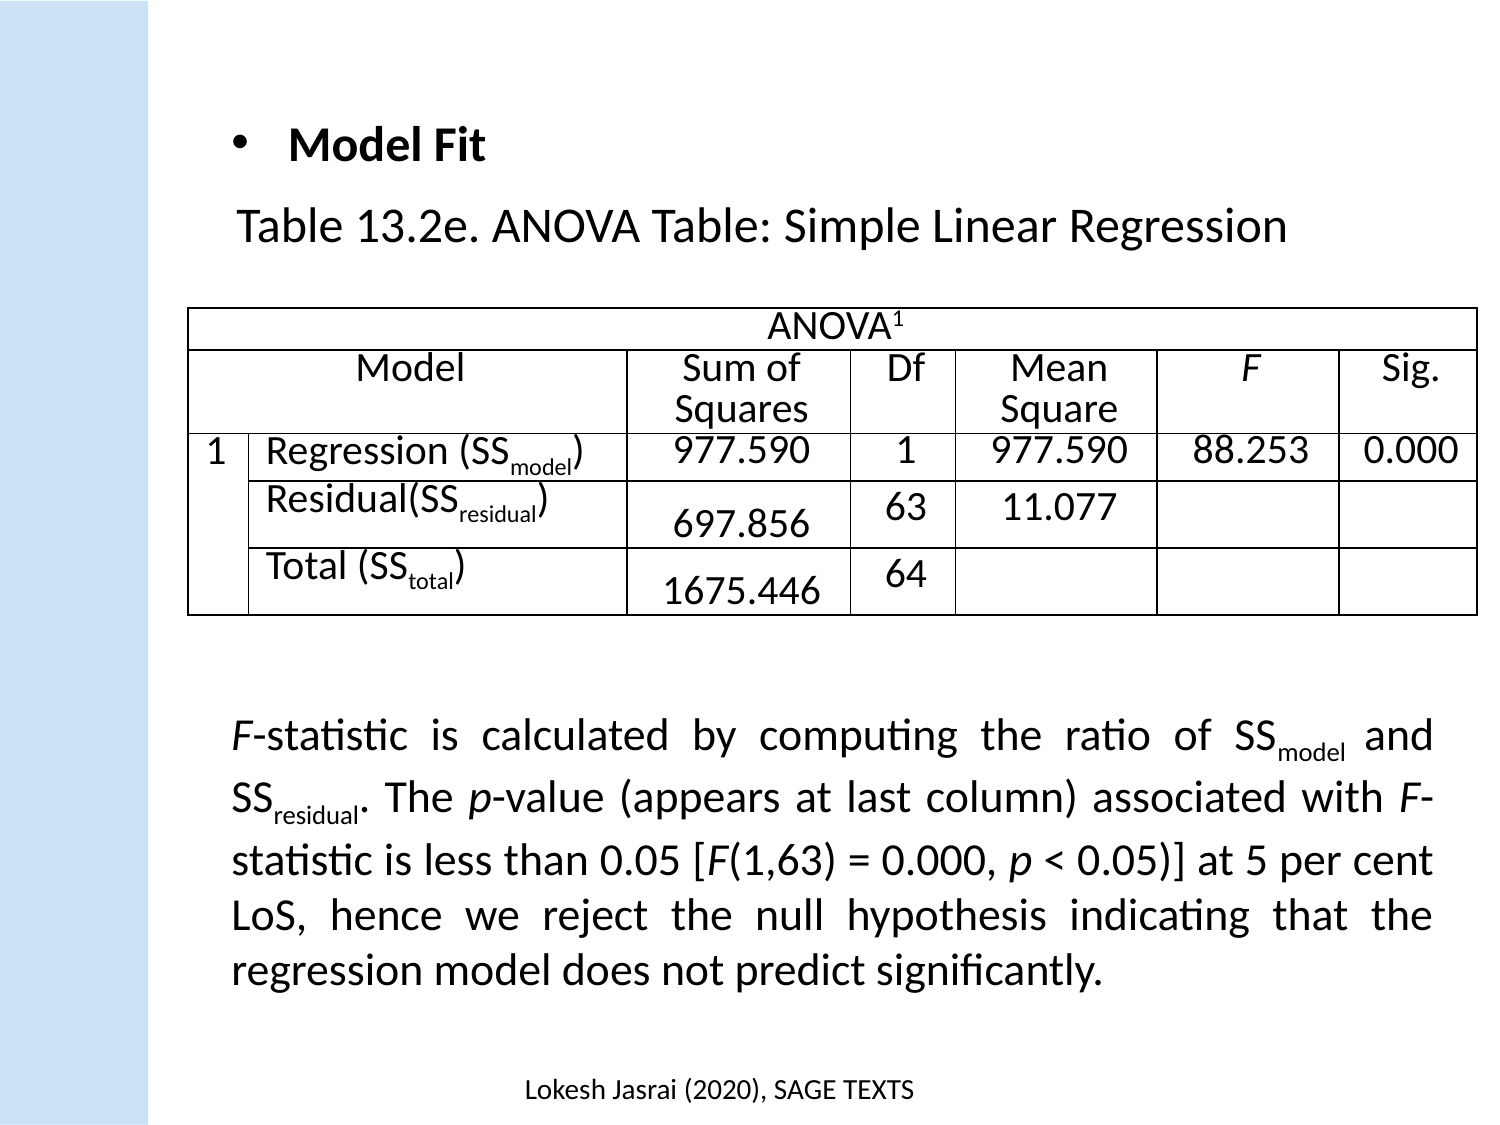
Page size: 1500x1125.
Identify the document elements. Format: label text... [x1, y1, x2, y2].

table_cell Df [851, 351, 955, 433]
table_header ANOVA1 [189, 309, 1476, 349]
table_cell 1 [851, 434, 955, 480]
table_cell 0.000 [1340, 434, 1476, 480]
table_cell Regression (SSmodel) [249, 434, 626, 480]
text_box F-statistic is calculated by computing the ratio of SSmodel and SSresidual. The p-value (appears at last column) associated with F-statistic is less than 0.05 [F(1,63) = 0.000, p < 0.05)] at 5 per cent LoS, hence we reject the null hypothesis indicating that the regression model does not predict significantly. [216, 697, 1449, 1002]
table_cell [1158, 482, 1338, 547]
table_cell [1340, 482, 1476, 547]
table_cell 88.253 [1158, 434, 1338, 480]
table_cell 1675.446 [628, 549, 850, 614]
table_cell Residual(SSresidual) [249, 482, 626, 547]
table_cell Mean Square [956, 351, 1156, 433]
table_cell [1340, 549, 1476, 614]
table_cell 63 [851, 482, 955, 547]
table_cell Model [189, 351, 626, 433]
table_cell Sum of Squares [628, 351, 850, 433]
text_box Model Fit [216, 103, 608, 187]
table_cell 697.856 [628, 482, 850, 547]
text_box Table 13.2e. ANOVA Table: Simple Linear Regression [221, 185, 1304, 260]
table_cell [1158, 549, 1338, 614]
table_cell [956, 549, 1156, 614]
table_cell F [1158, 351, 1338, 433]
table_cell Sig. [1340, 351, 1476, 433]
picture [0, 0, 1500, 1125]
table_cell 64 [851, 549, 955, 614]
footer Lokesh Jasrai (2020), SAGE TEXTS [452, 1063, 988, 1124]
table_cell 1 [189, 434, 248, 614]
table_cell 977.590 [628, 434, 850, 480]
table_cell 11.077 [956, 482, 1156, 547]
table_cell Total (SStotal) [249, 549, 626, 614]
table_cell 977.590 [956, 434, 1156, 480]
